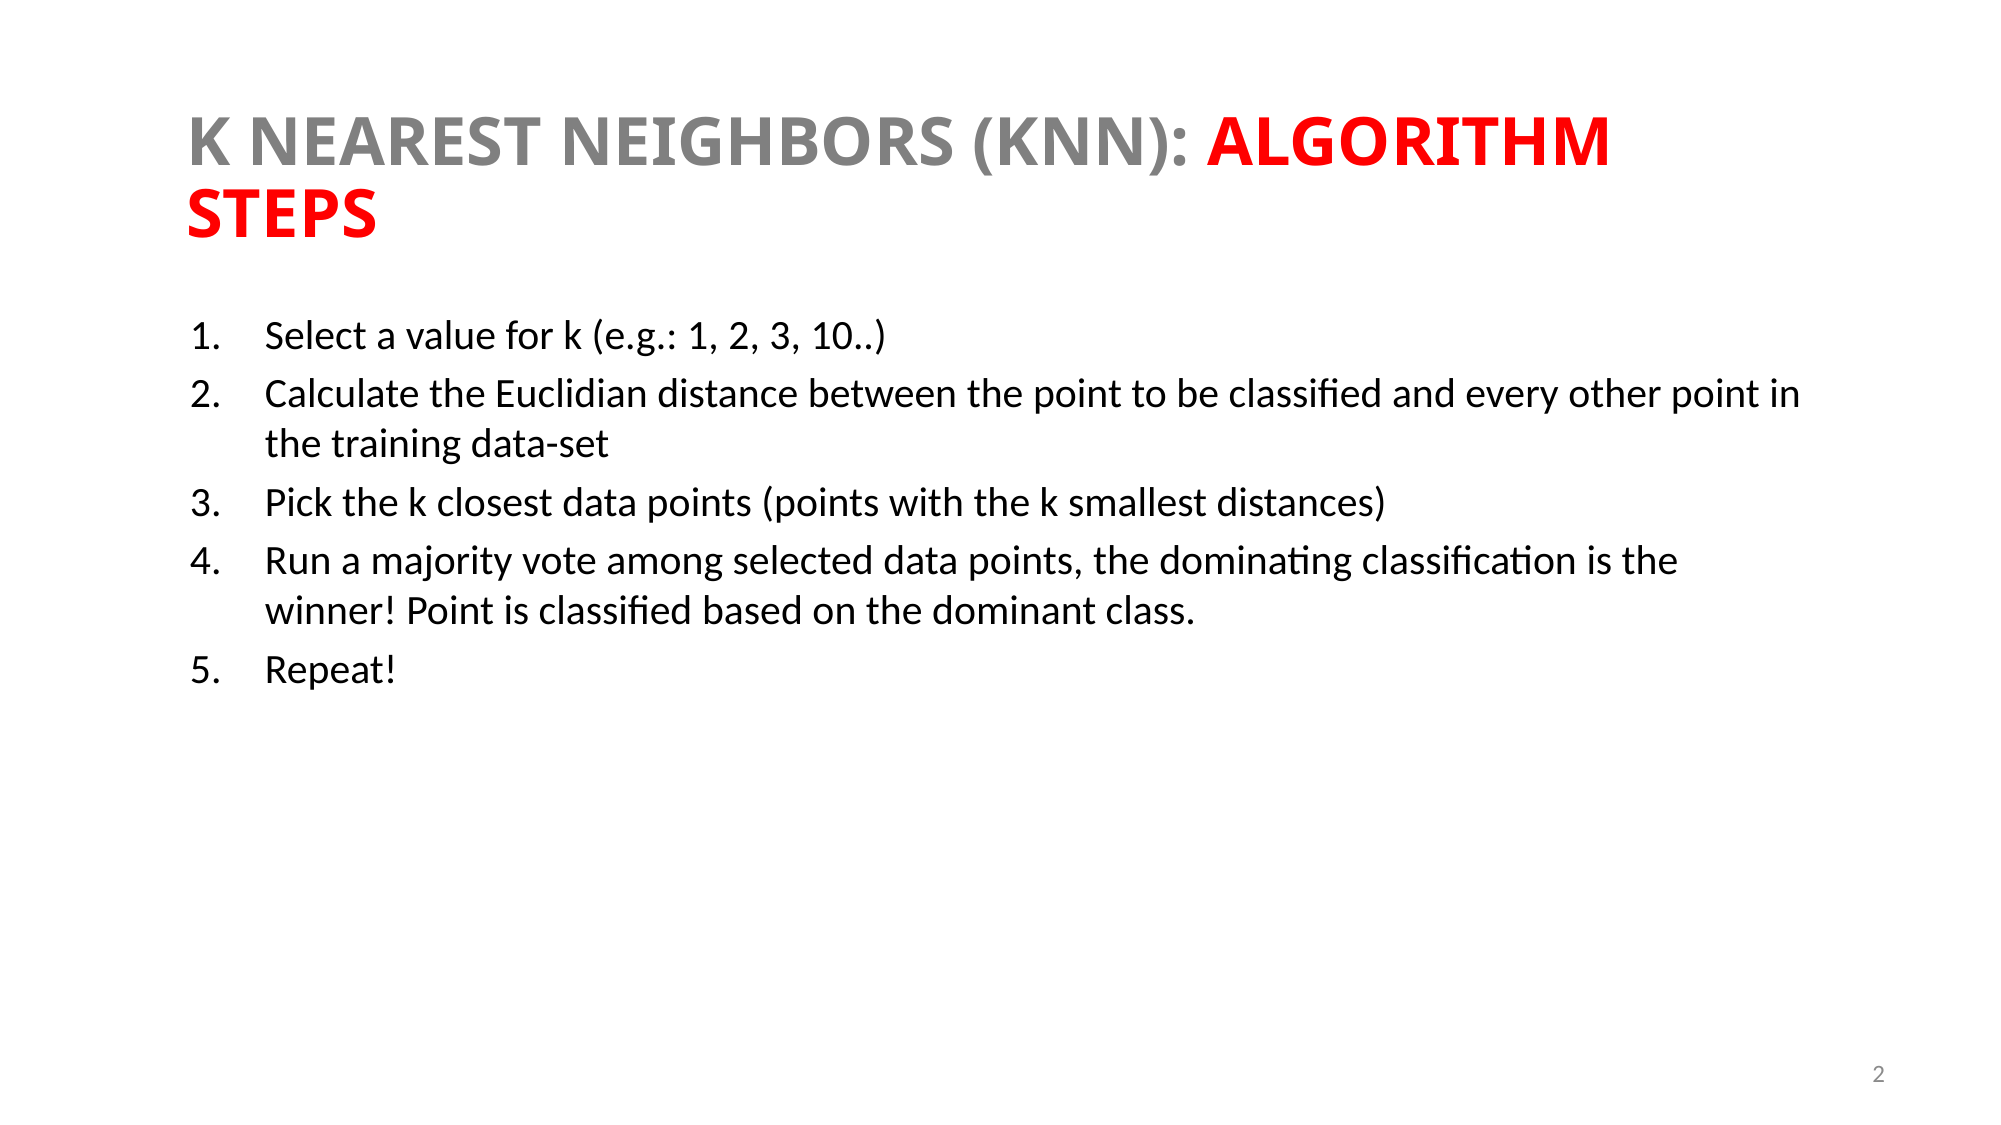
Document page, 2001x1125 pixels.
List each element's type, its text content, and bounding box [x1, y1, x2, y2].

text_box K NEAREST NEIGHBORS (KNN): ALGORITHM STEPS [174, 98, 1713, 262]
list Select a value for k (e.g.: 1, 2, 3, 10..) Calculate the Euclidian distance between the point to be classified and every other point in the training data-set Pick the k closest data points (points with the k smallest distances) Run a majority vote among selected data points, the dominating classification is the winner! Point is classified based on the dominant class. Repeat! [174, 299, 1825, 797]
slide_number 2 [1433, 1042, 1900, 1103]
